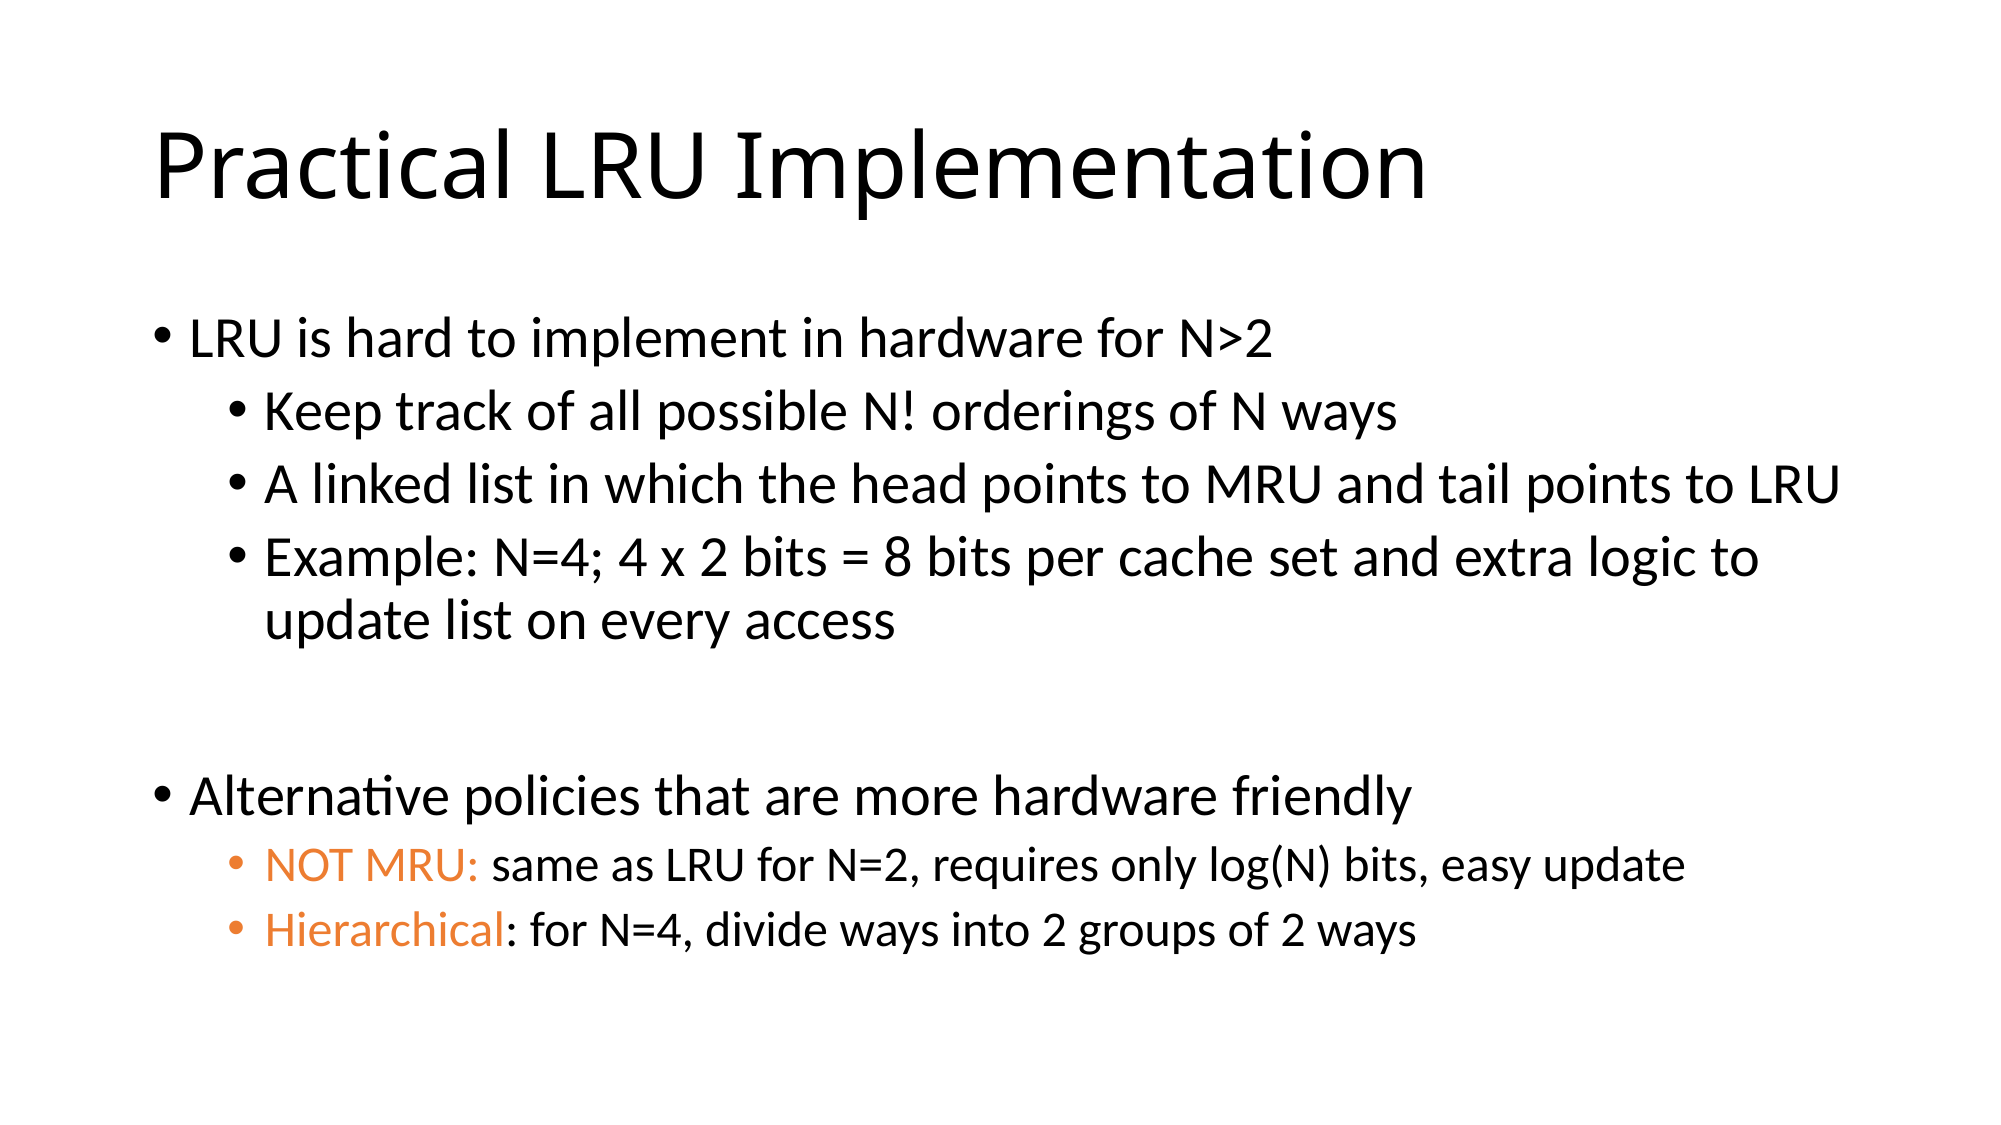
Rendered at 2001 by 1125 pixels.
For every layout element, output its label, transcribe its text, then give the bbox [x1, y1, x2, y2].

list LRU is hard to implement in hardware for N>2 Keep track of all possible N! orderings of N ways A linked list in which the head points to MRU and tail points to LRU Example: N=4; 4 x 2 bits = 8 bits per cache set and extra logic to update list on every access Alternative policies that are more hardware friendly NOT MRU: same as LRU for N=2, requires only log(N) bits, easy update Hierarchical: for N=4, divide ways into 2 groups of 2 ways [137, 299, 1863, 1014]
title Practical LRU Implementation [137, 59, 1863, 278]
